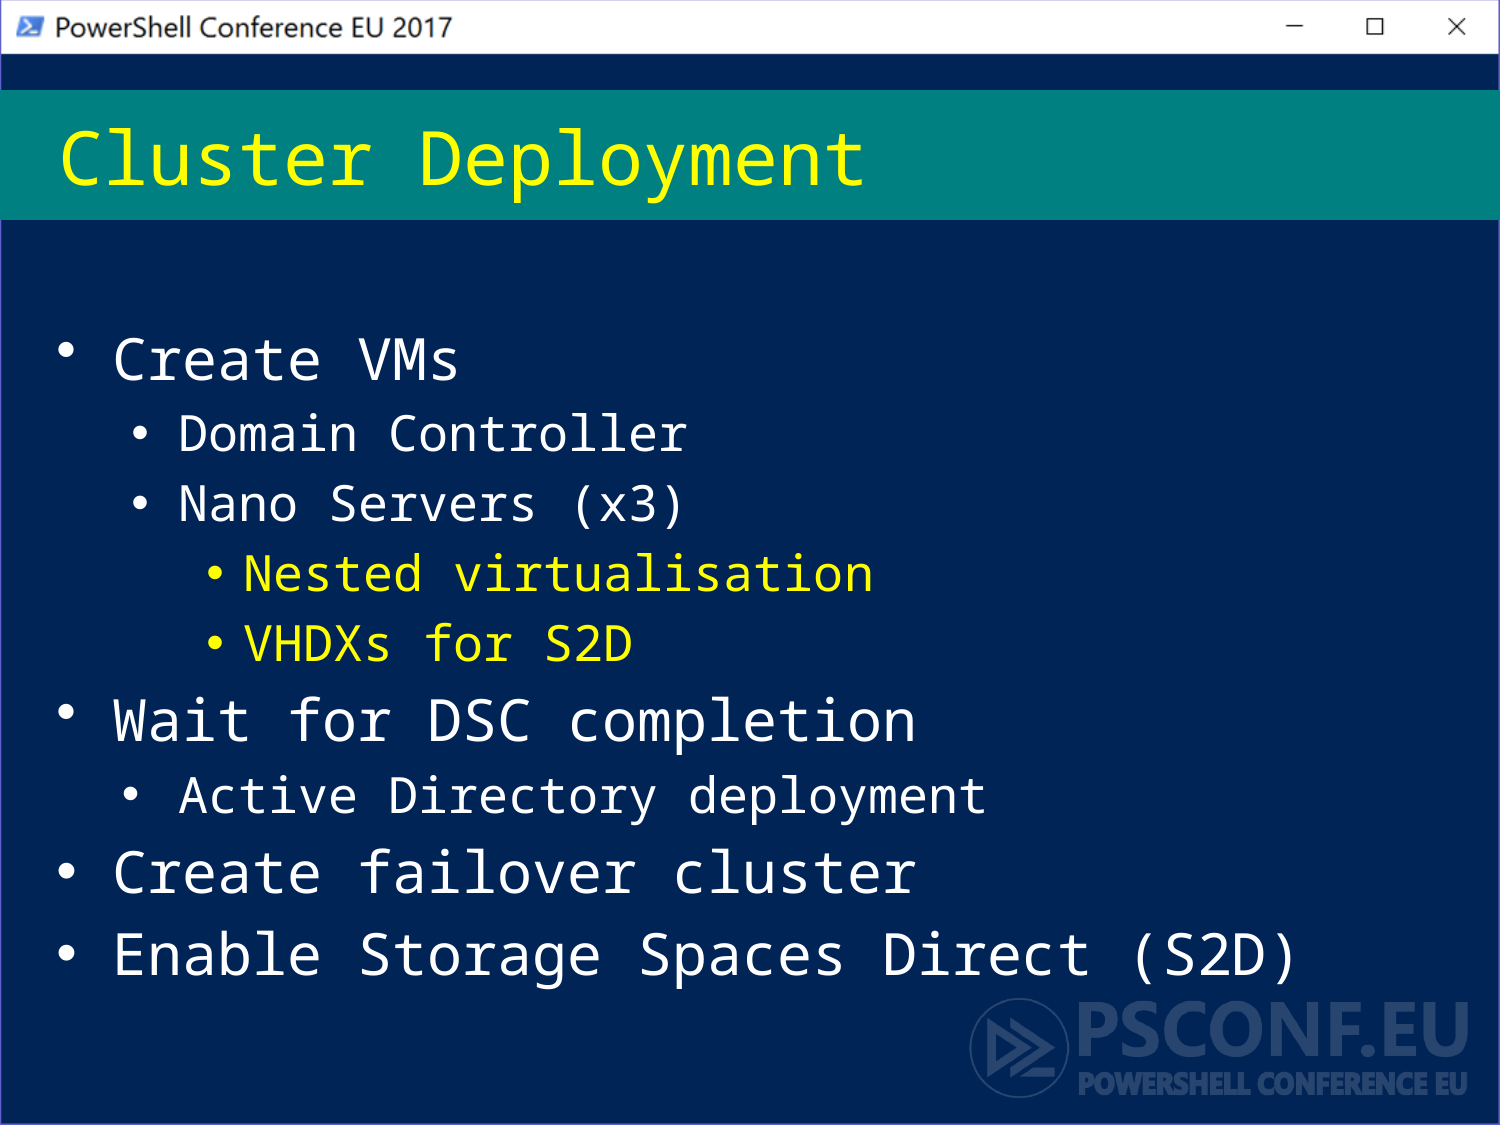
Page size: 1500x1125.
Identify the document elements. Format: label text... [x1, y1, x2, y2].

title Cluster Deployment [0, 90, 1500, 220]
picture [0, 220, 1500, 1125]
list Create VMs Domain Controller Nano Servers (x3) Nested virtualisation VHDXs for S2D Wait for DSC completion Active Directory deployment Create failover cluster Enable Storage Spaces Direct (S2D) [41, 314, 1459, 1035]
picture [0, 0, 1500, 90]
